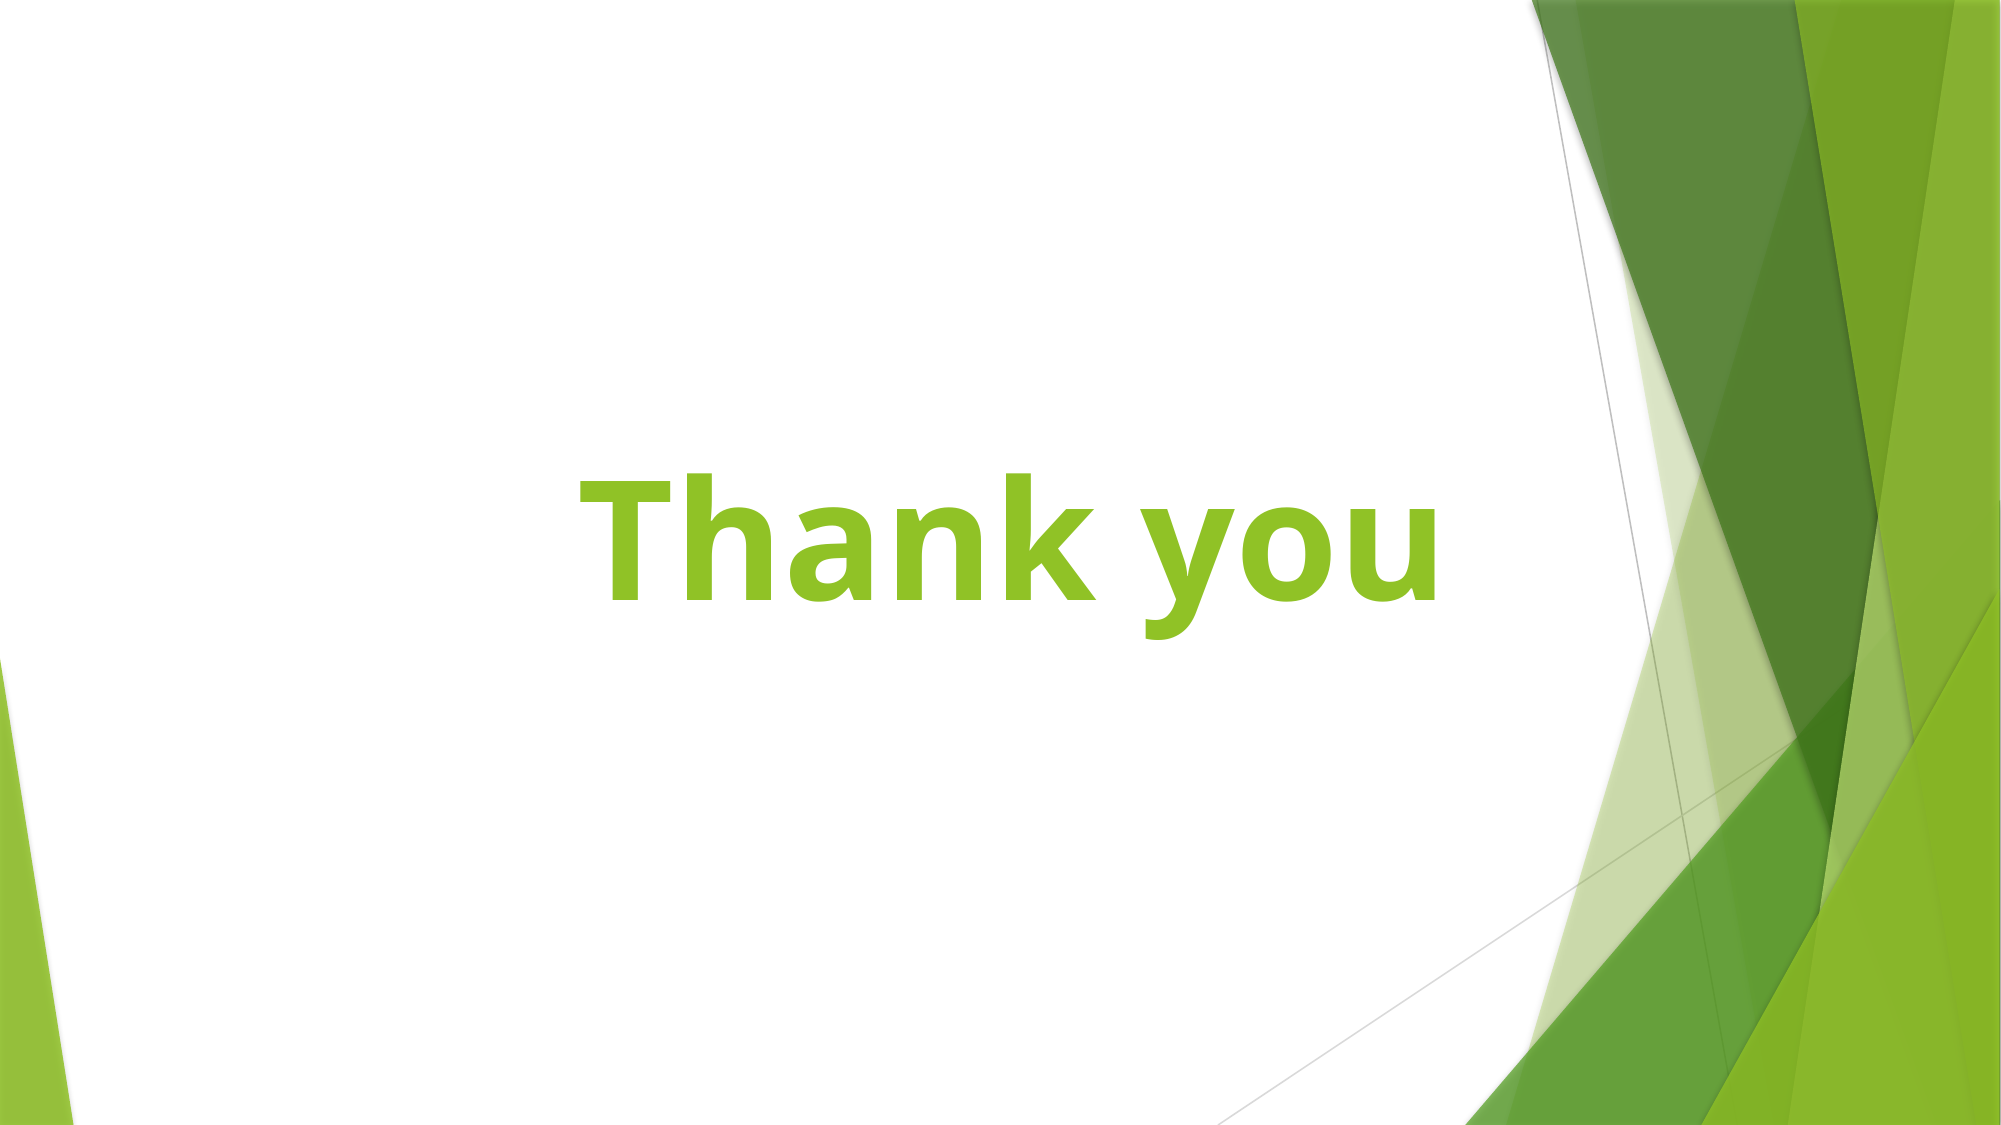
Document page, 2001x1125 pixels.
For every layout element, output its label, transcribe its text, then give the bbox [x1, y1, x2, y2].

title Thank you [519, 425, 1930, 643]
